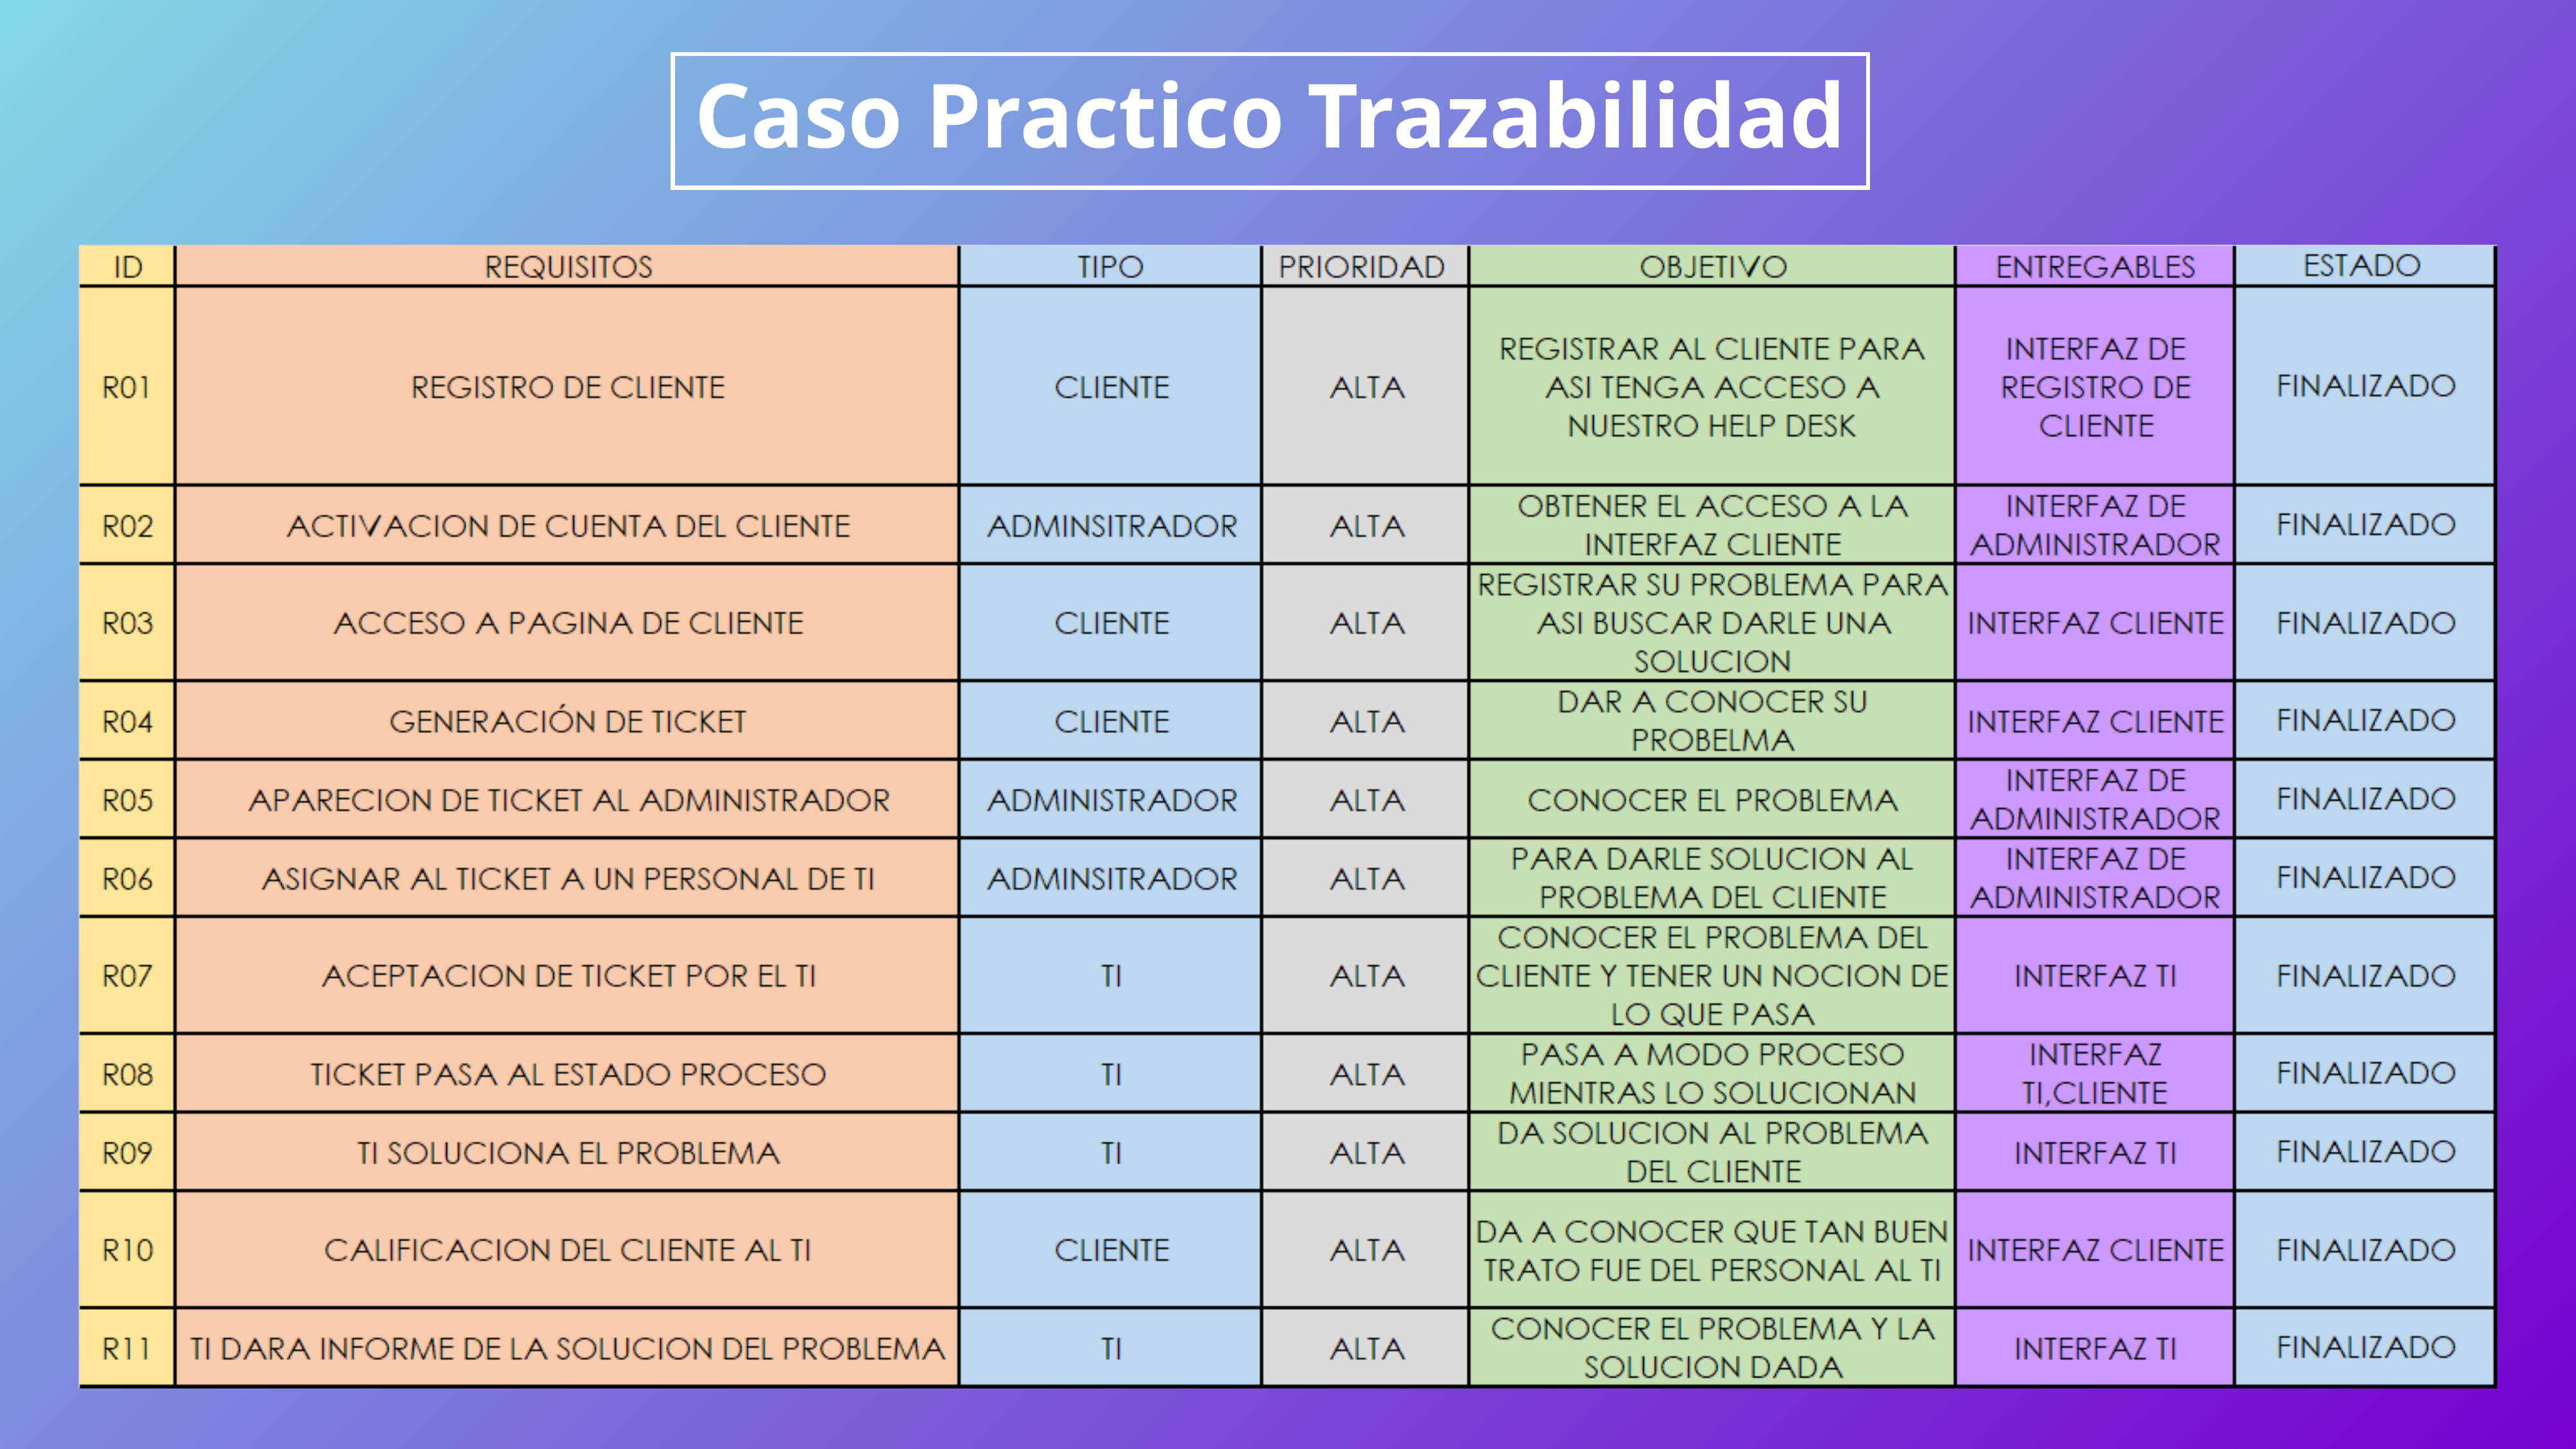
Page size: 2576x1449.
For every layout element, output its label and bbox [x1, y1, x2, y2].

picture [79, 245, 2497, 1388]
text_box [672, 53, 1869, 189]
